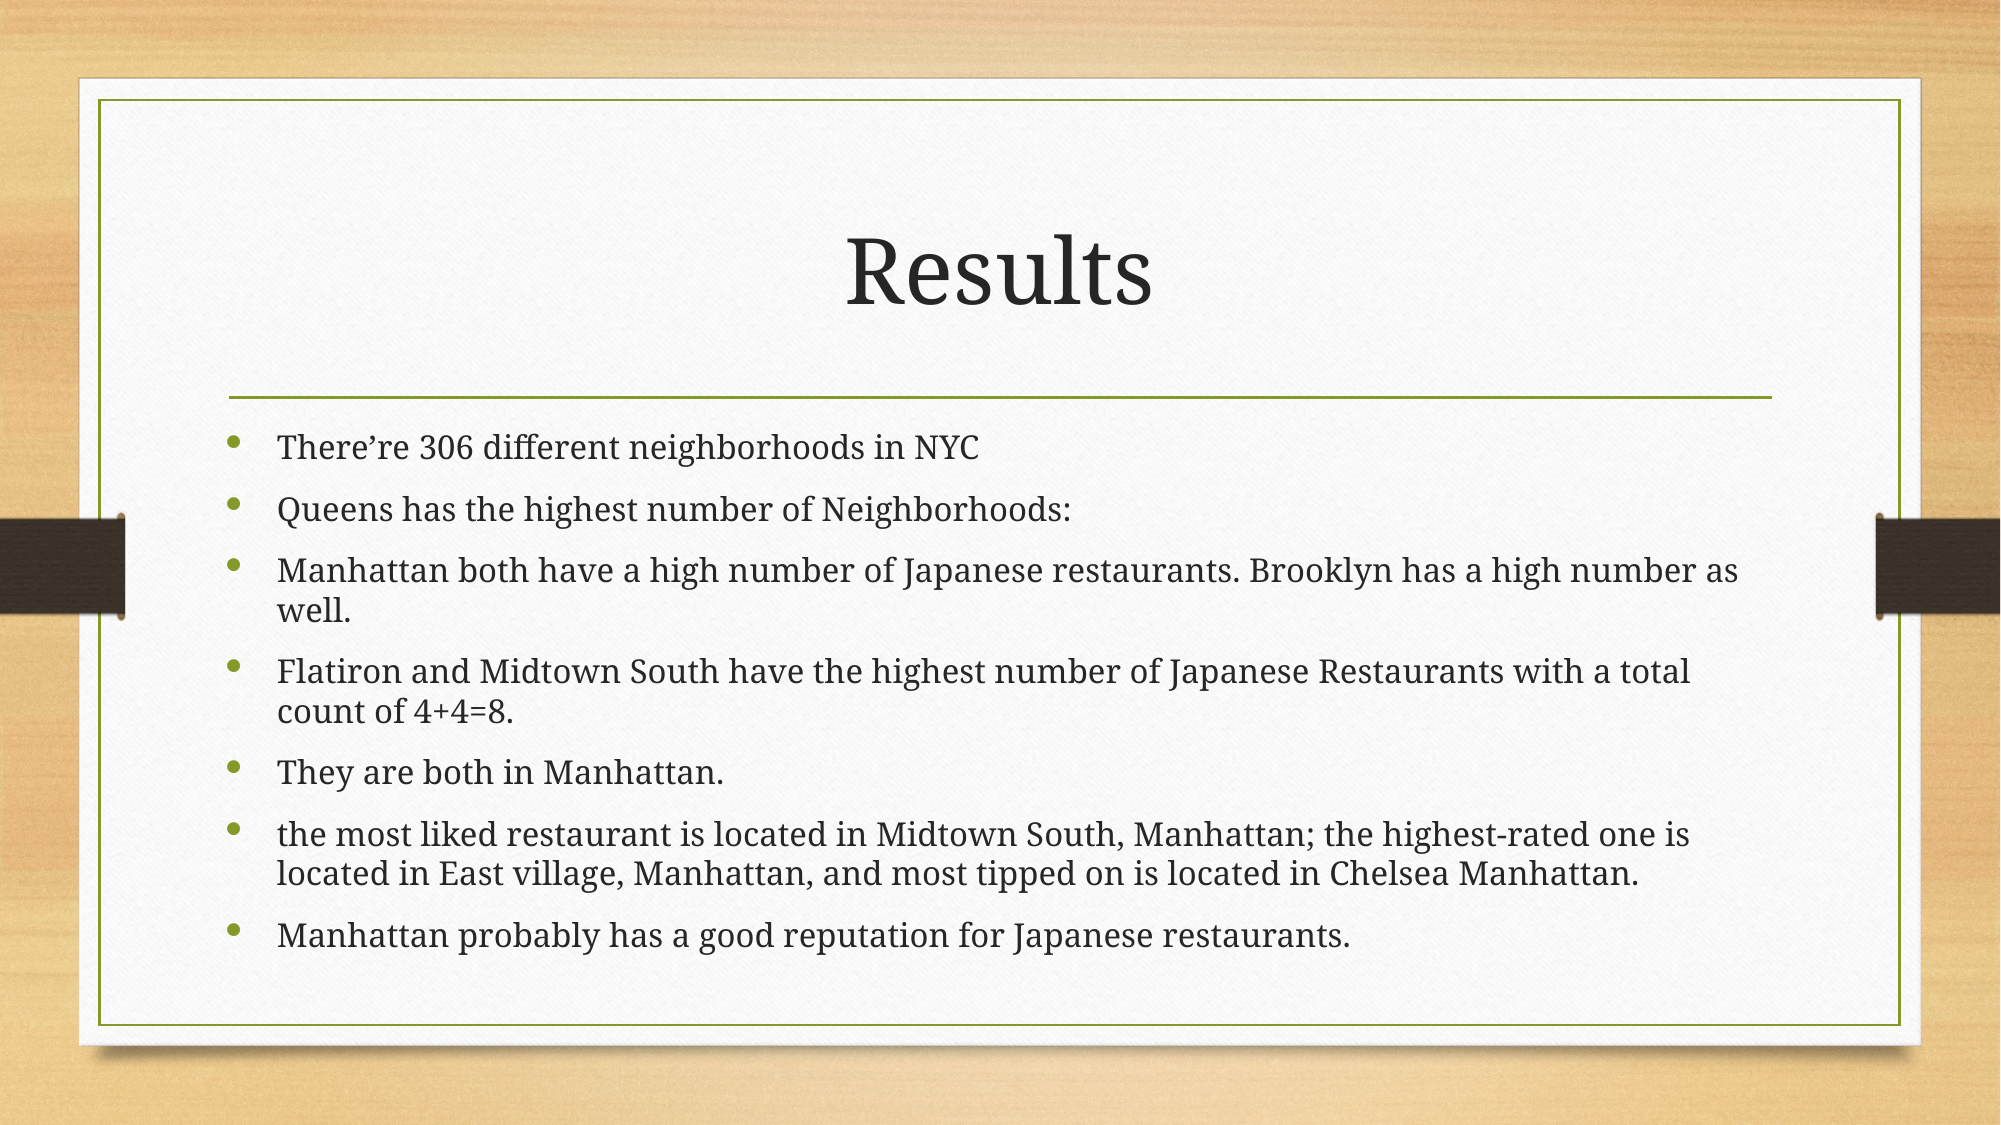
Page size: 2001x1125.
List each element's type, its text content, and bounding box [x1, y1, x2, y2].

title Results [212, 161, 1788, 375]
picture [0, 0, 2001, 1125]
list There’re 306 different neighborhoods in NYC Queens has the highest number of Neighborhoods: Manhattan both have a high number of Japanese restaurants. Brooklyn has a high number as well. Flatiron and Midtown South have the highest number of Japanese Restaurants with a total count of 4+4=8. They are both in Manhattan. the most liked restaurant is located in Midtown South, Manhattan; the highest-rated one is located in East village, Manhattan, and most tipped on is located in Chelsea Manhattan. Manhattan probably has a good reputation for Japanese restaurants. [212, 419, 1788, 964]
